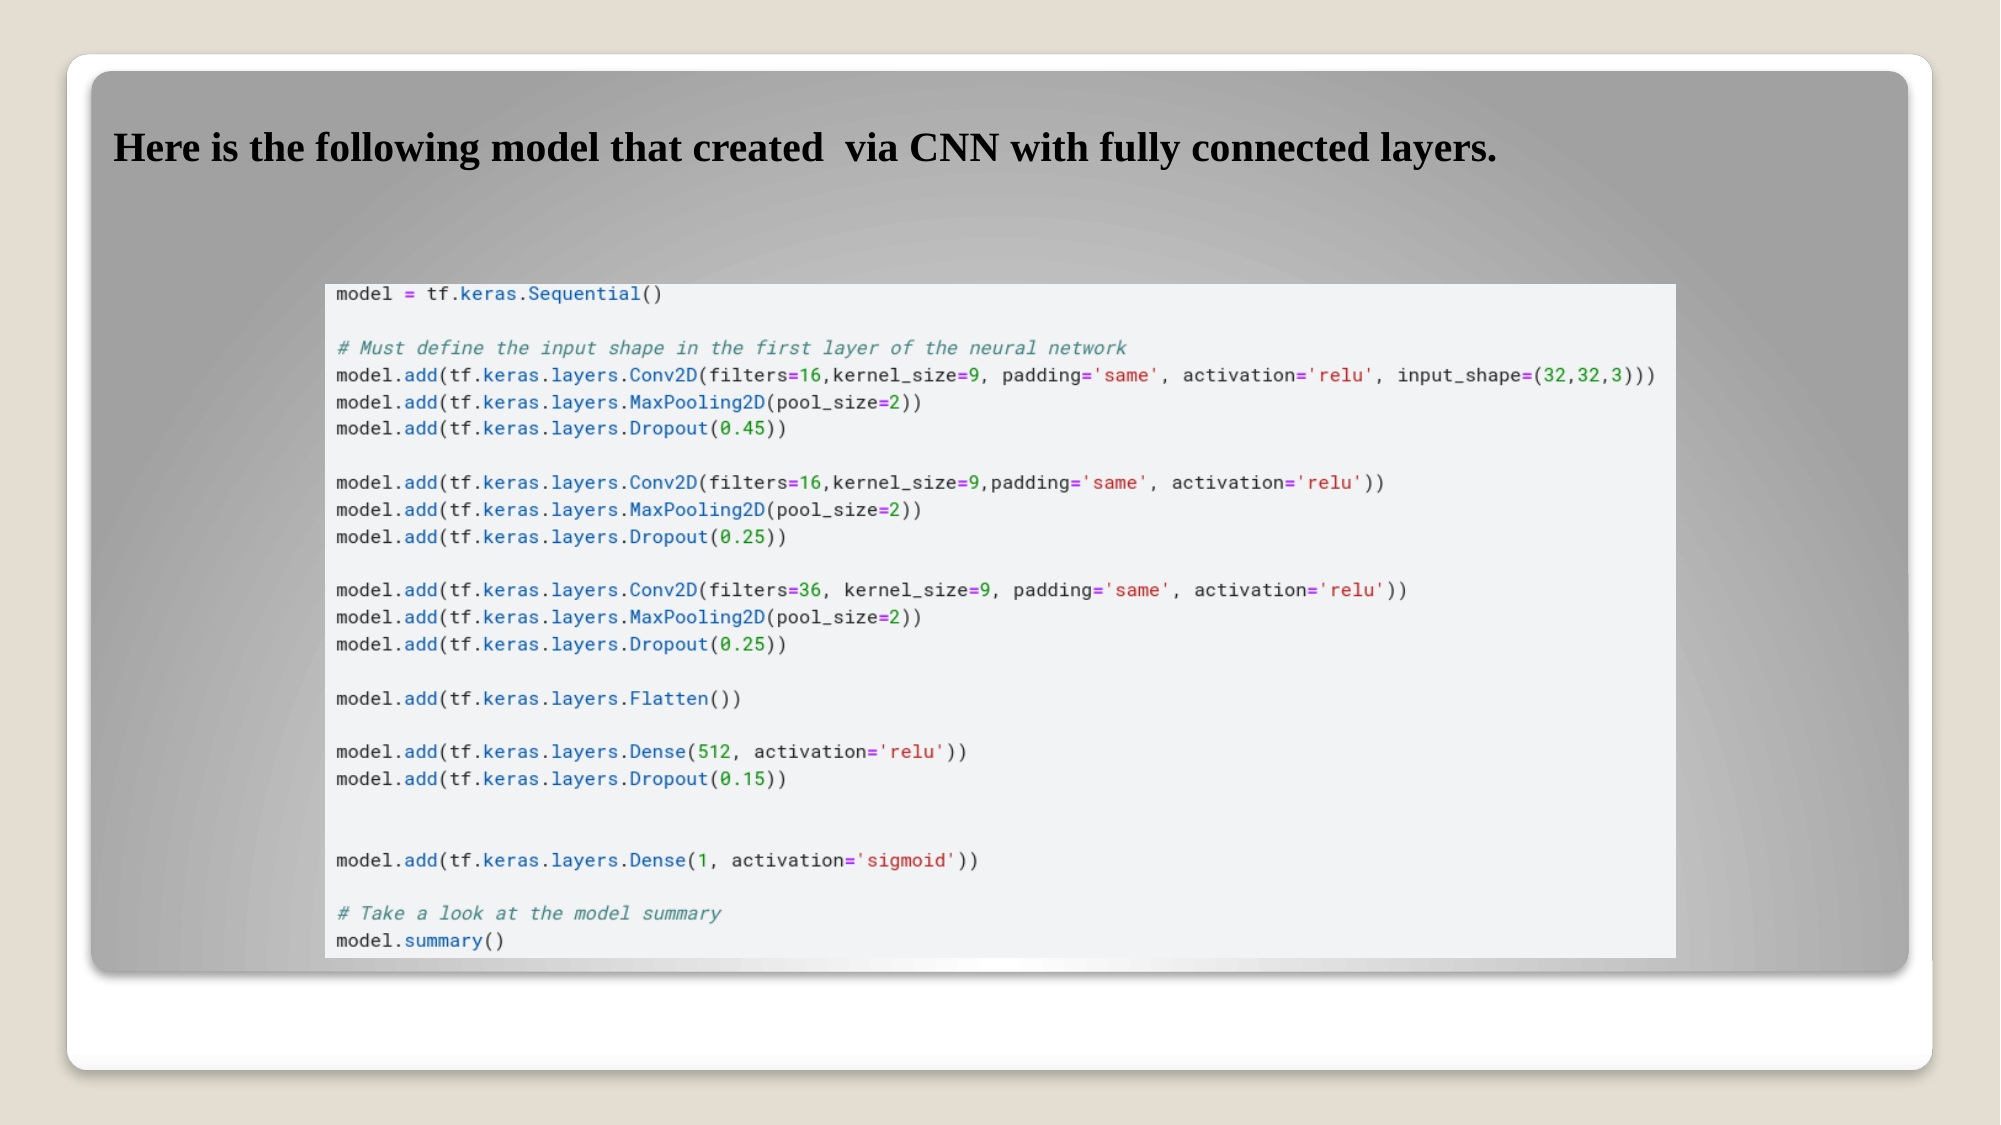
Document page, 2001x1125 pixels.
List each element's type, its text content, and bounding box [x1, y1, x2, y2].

picture [325, 284, 1676, 958]
title Here is the following model that created via CNN with fully connected layers. [113, 115, 1901, 266]
